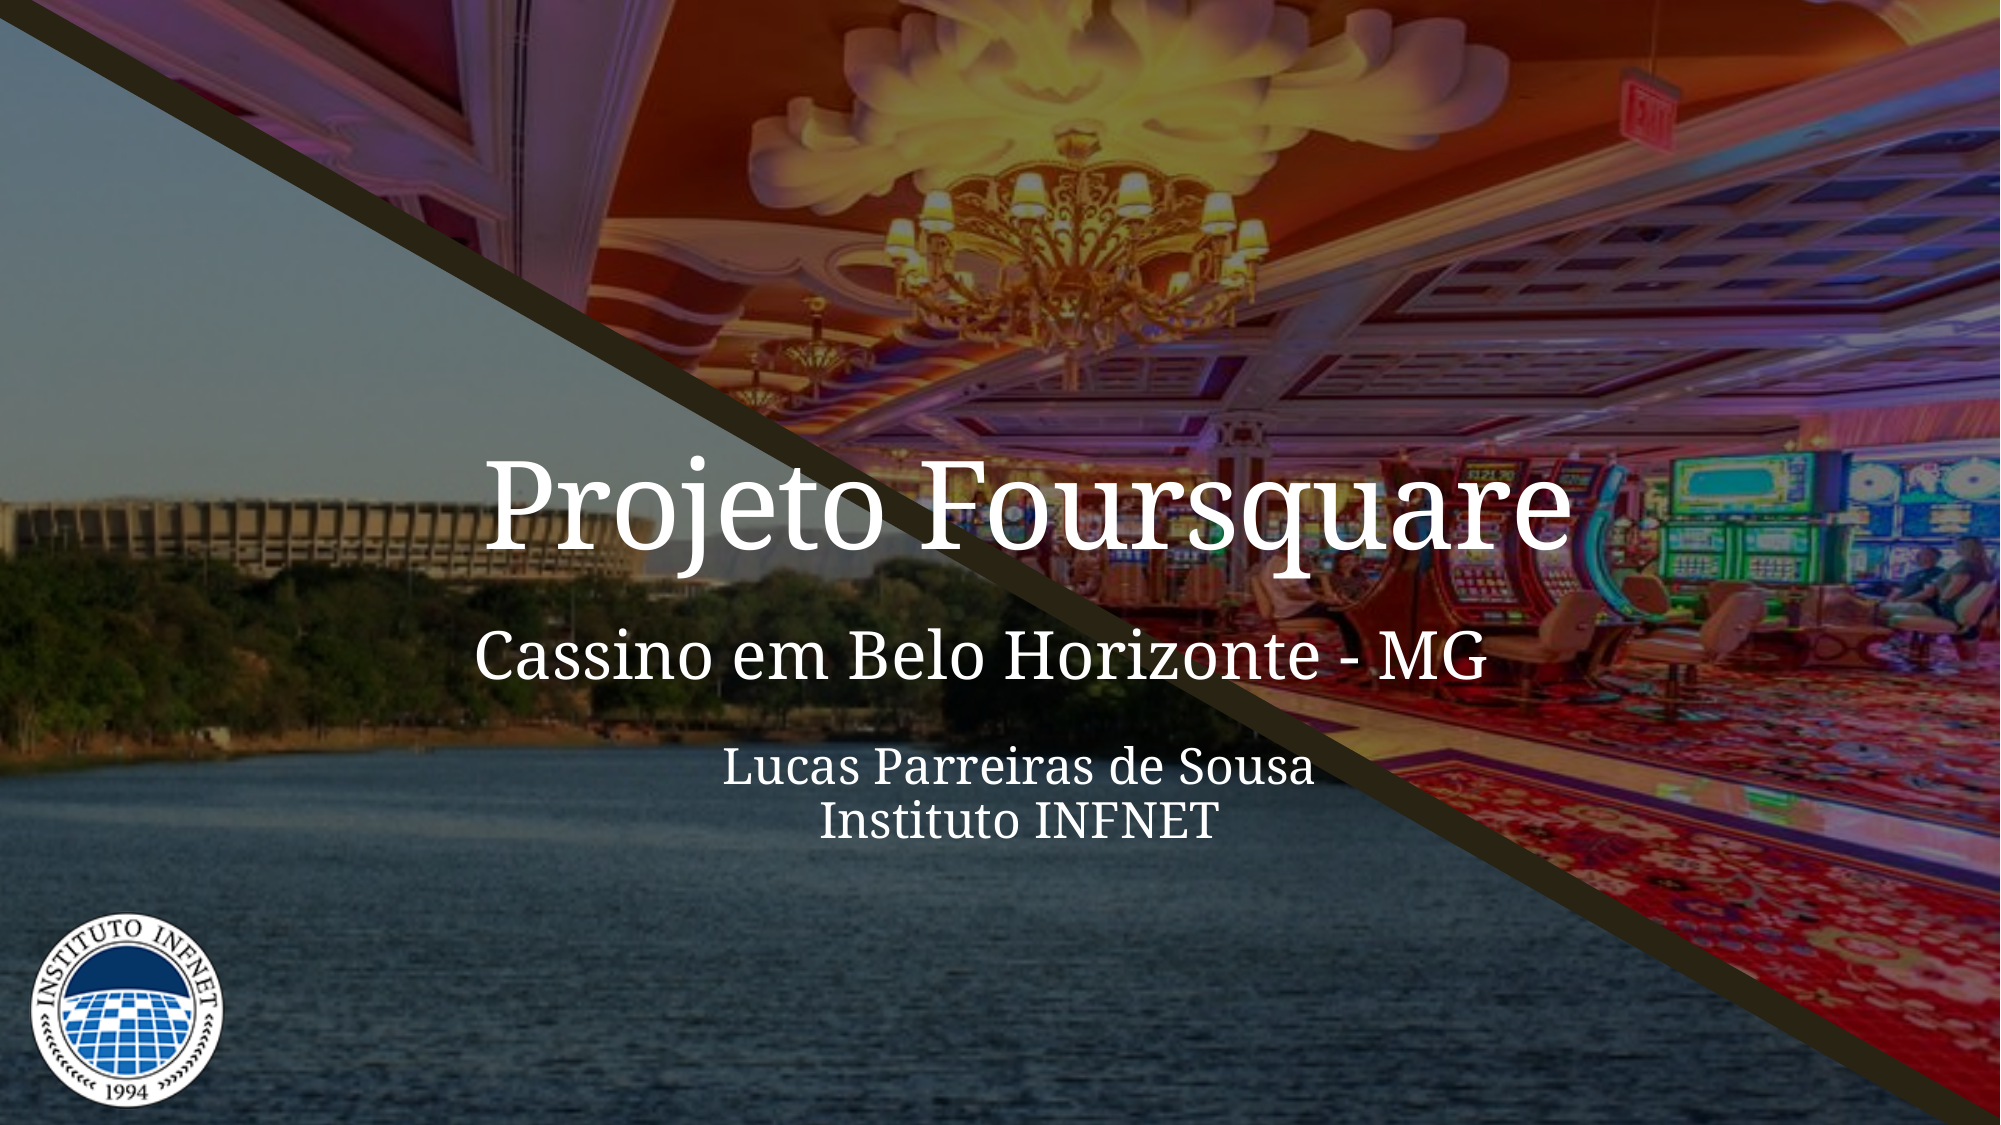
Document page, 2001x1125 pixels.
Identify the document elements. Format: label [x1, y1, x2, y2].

text_box [0, 0, 2000, 1125]
picture [0, 893, 242, 1125]
